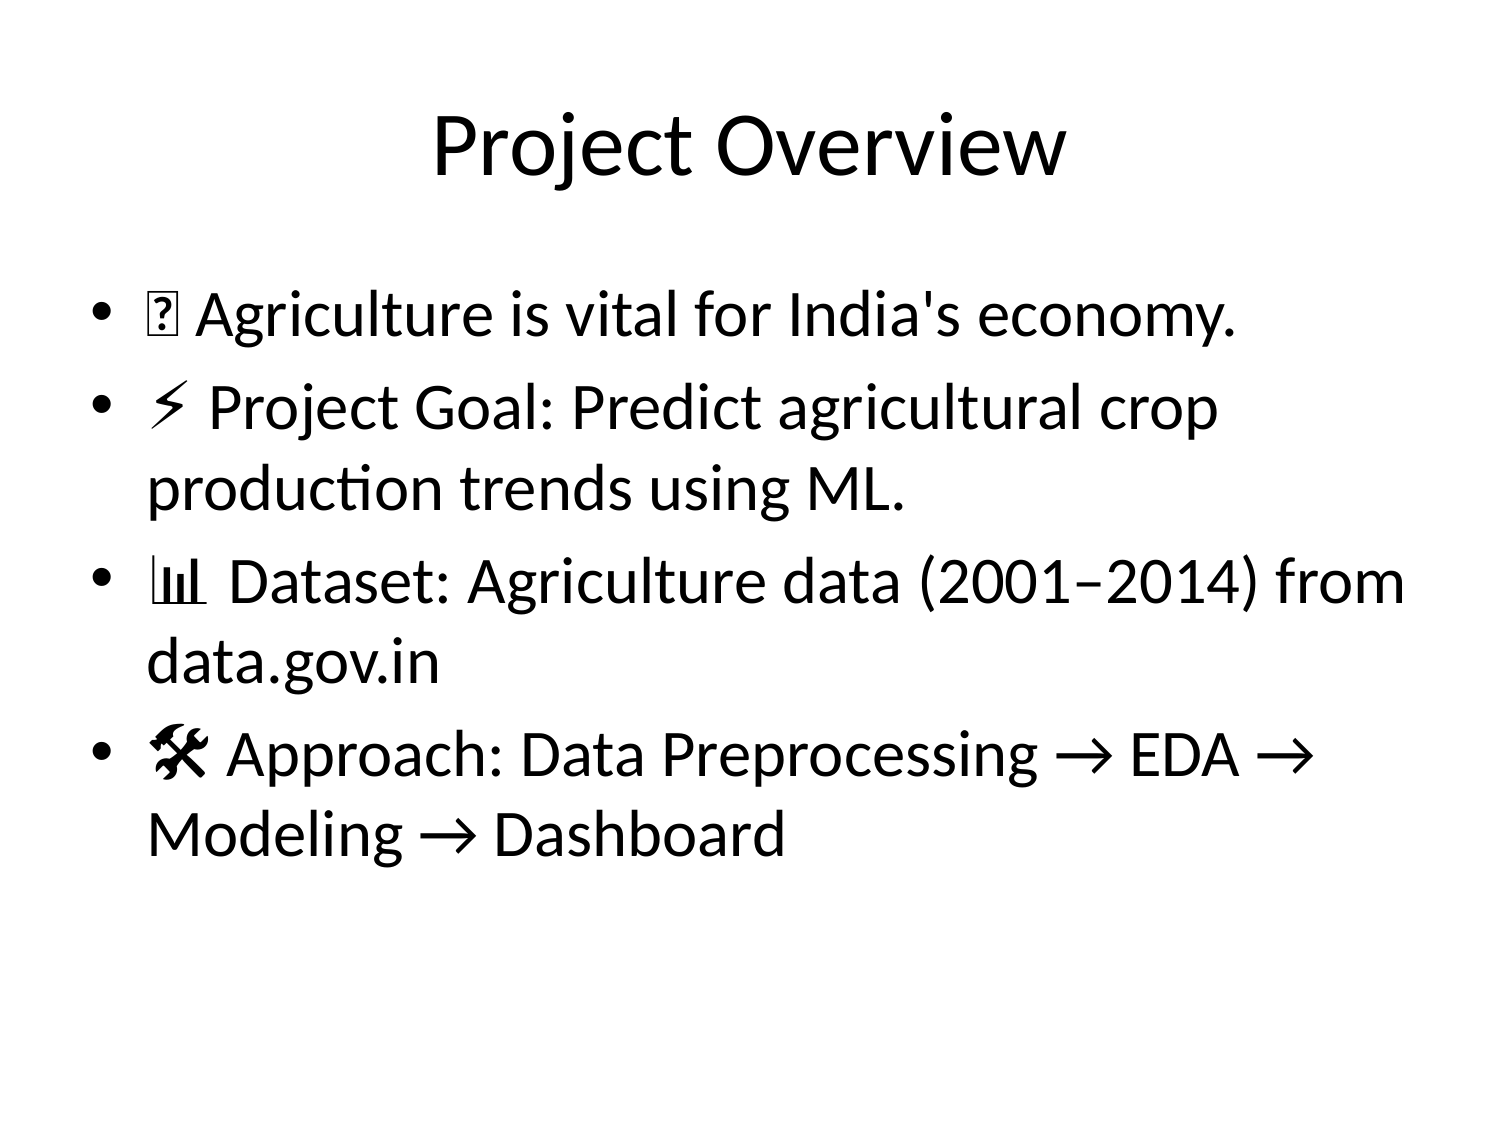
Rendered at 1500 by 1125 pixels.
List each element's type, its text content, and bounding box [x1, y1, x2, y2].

title Project Overview [75, 45, 1425, 233]
list 🌾 Agriculture is vital for India's economy. ⚡ Project Goal: Predict agricultural crop production trends using ML. 📊 Dataset: Agriculture data (2001–2014) from data.gov.in 🛠️ Approach: Data Preprocessing → EDA → Modeling → Dashboard [75, 262, 1425, 1005]
